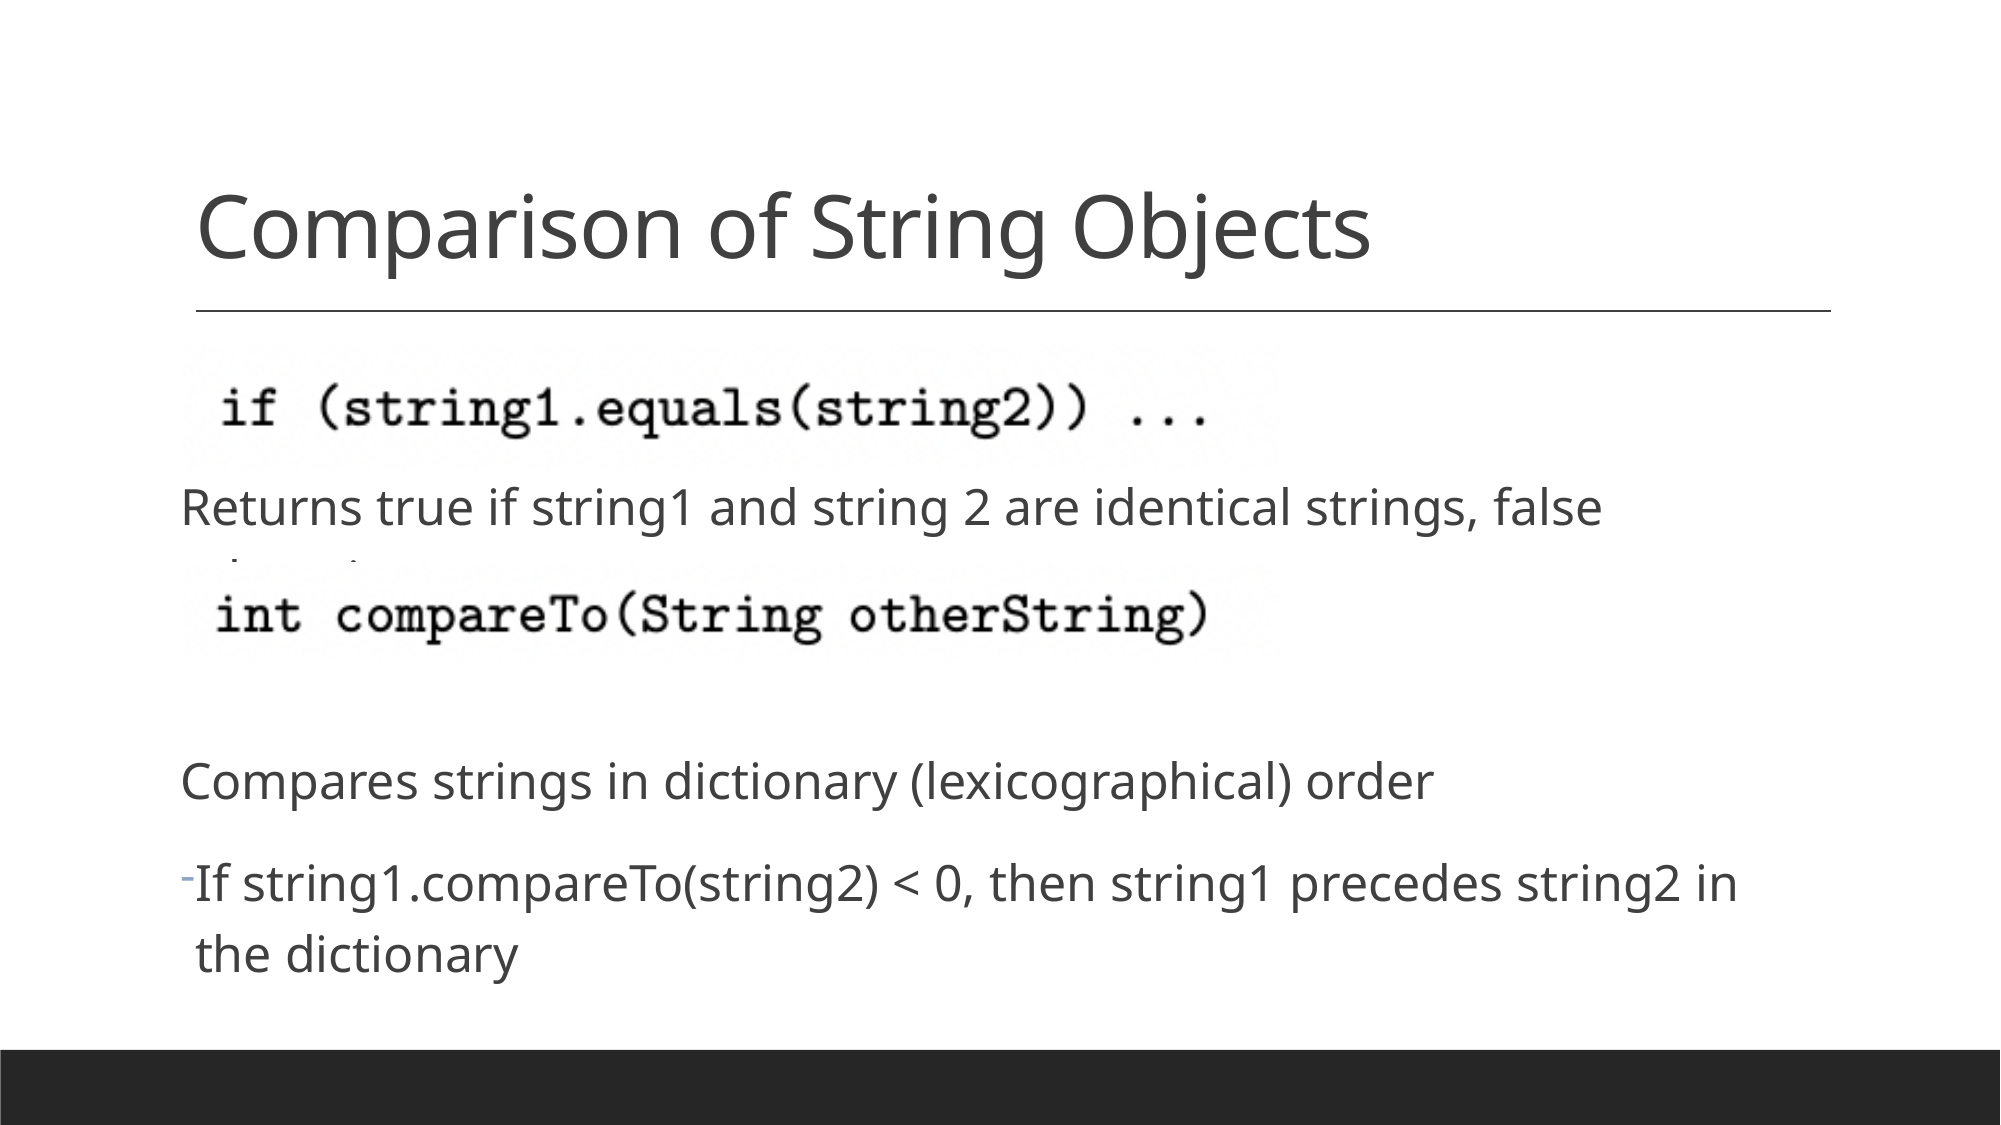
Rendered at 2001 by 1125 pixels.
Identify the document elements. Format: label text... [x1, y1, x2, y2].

title Comparison of String Objects [180, 47, 1830, 285]
list Returns true if string1 and string 2 are identical strings, false otherwise Compares strings in dictionary (lexicographical) order If string1.compareTo(string2) < 0, then string1 precedes string2 in the dictionary [180, 381, 1830, 999]
picture [179, 345, 1281, 472]
picture [179, 561, 1281, 663]
